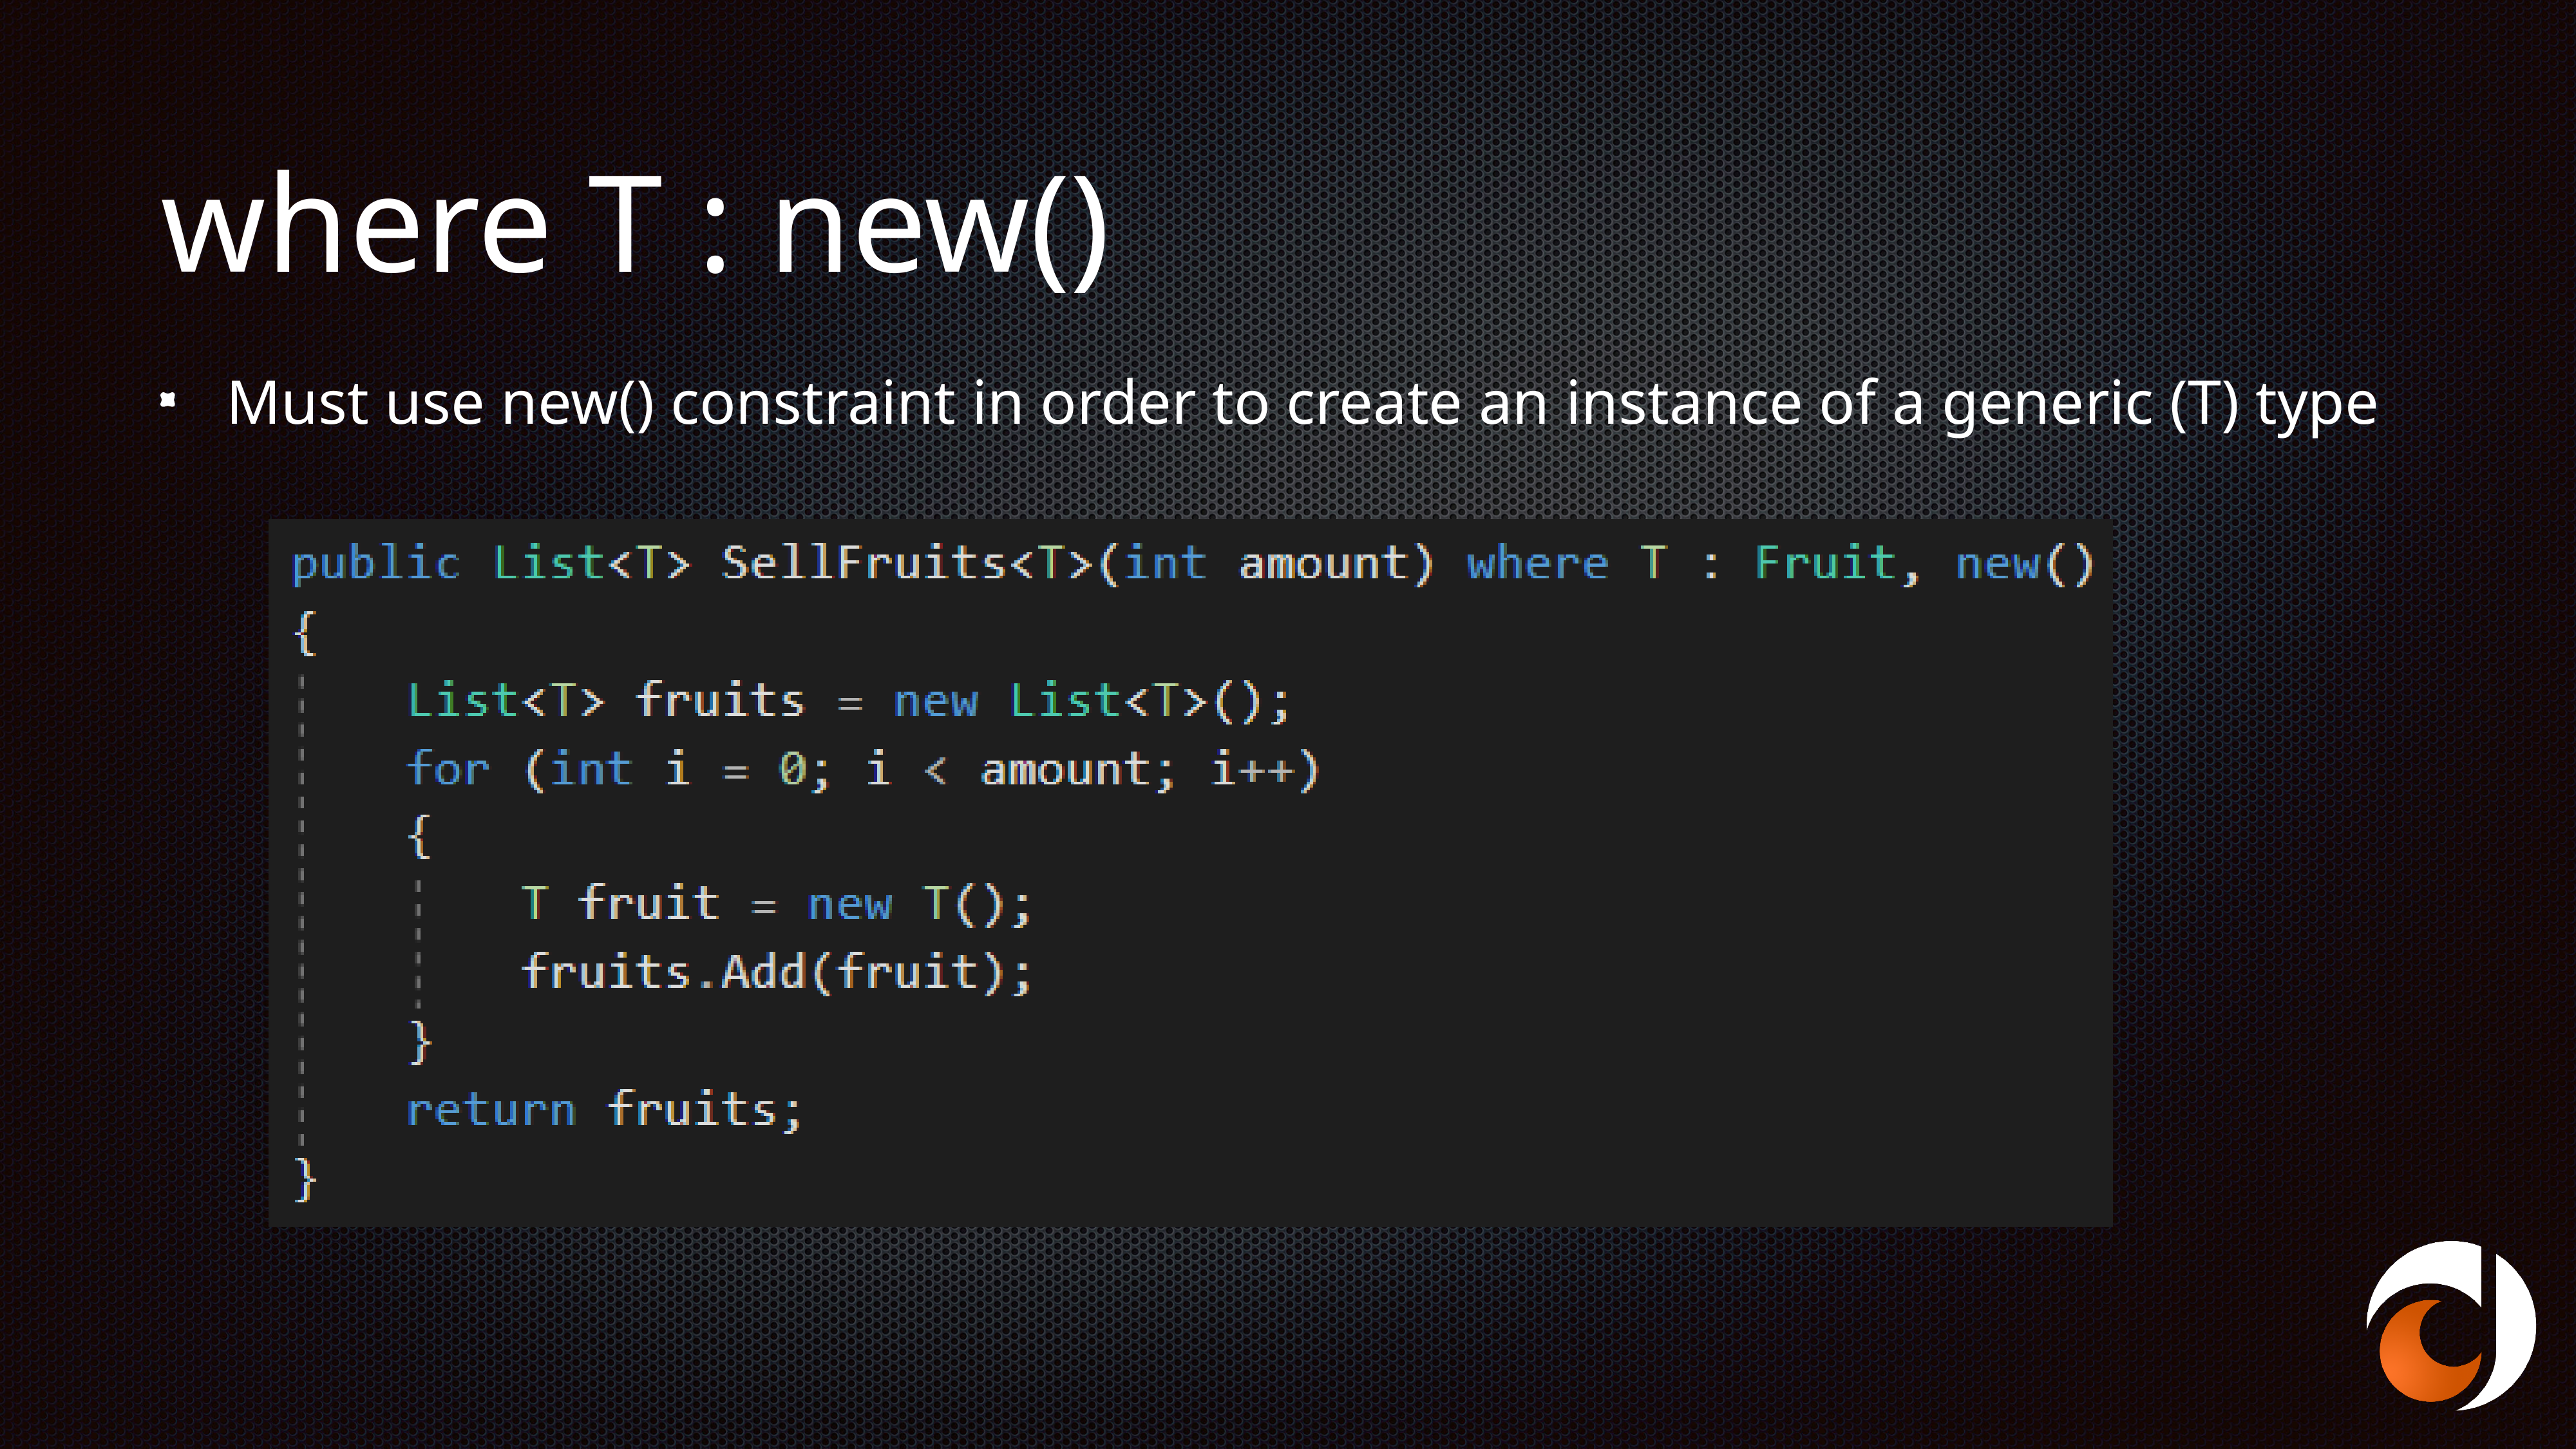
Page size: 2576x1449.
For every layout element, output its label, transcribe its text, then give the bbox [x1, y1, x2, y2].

picture [0, 0, 2576, 1449]
list Must use new() constraint in order to create an instance of a generic (T) type [155, 327, 2421, 472]
title where T : new() [155, 37, 2421, 327]
